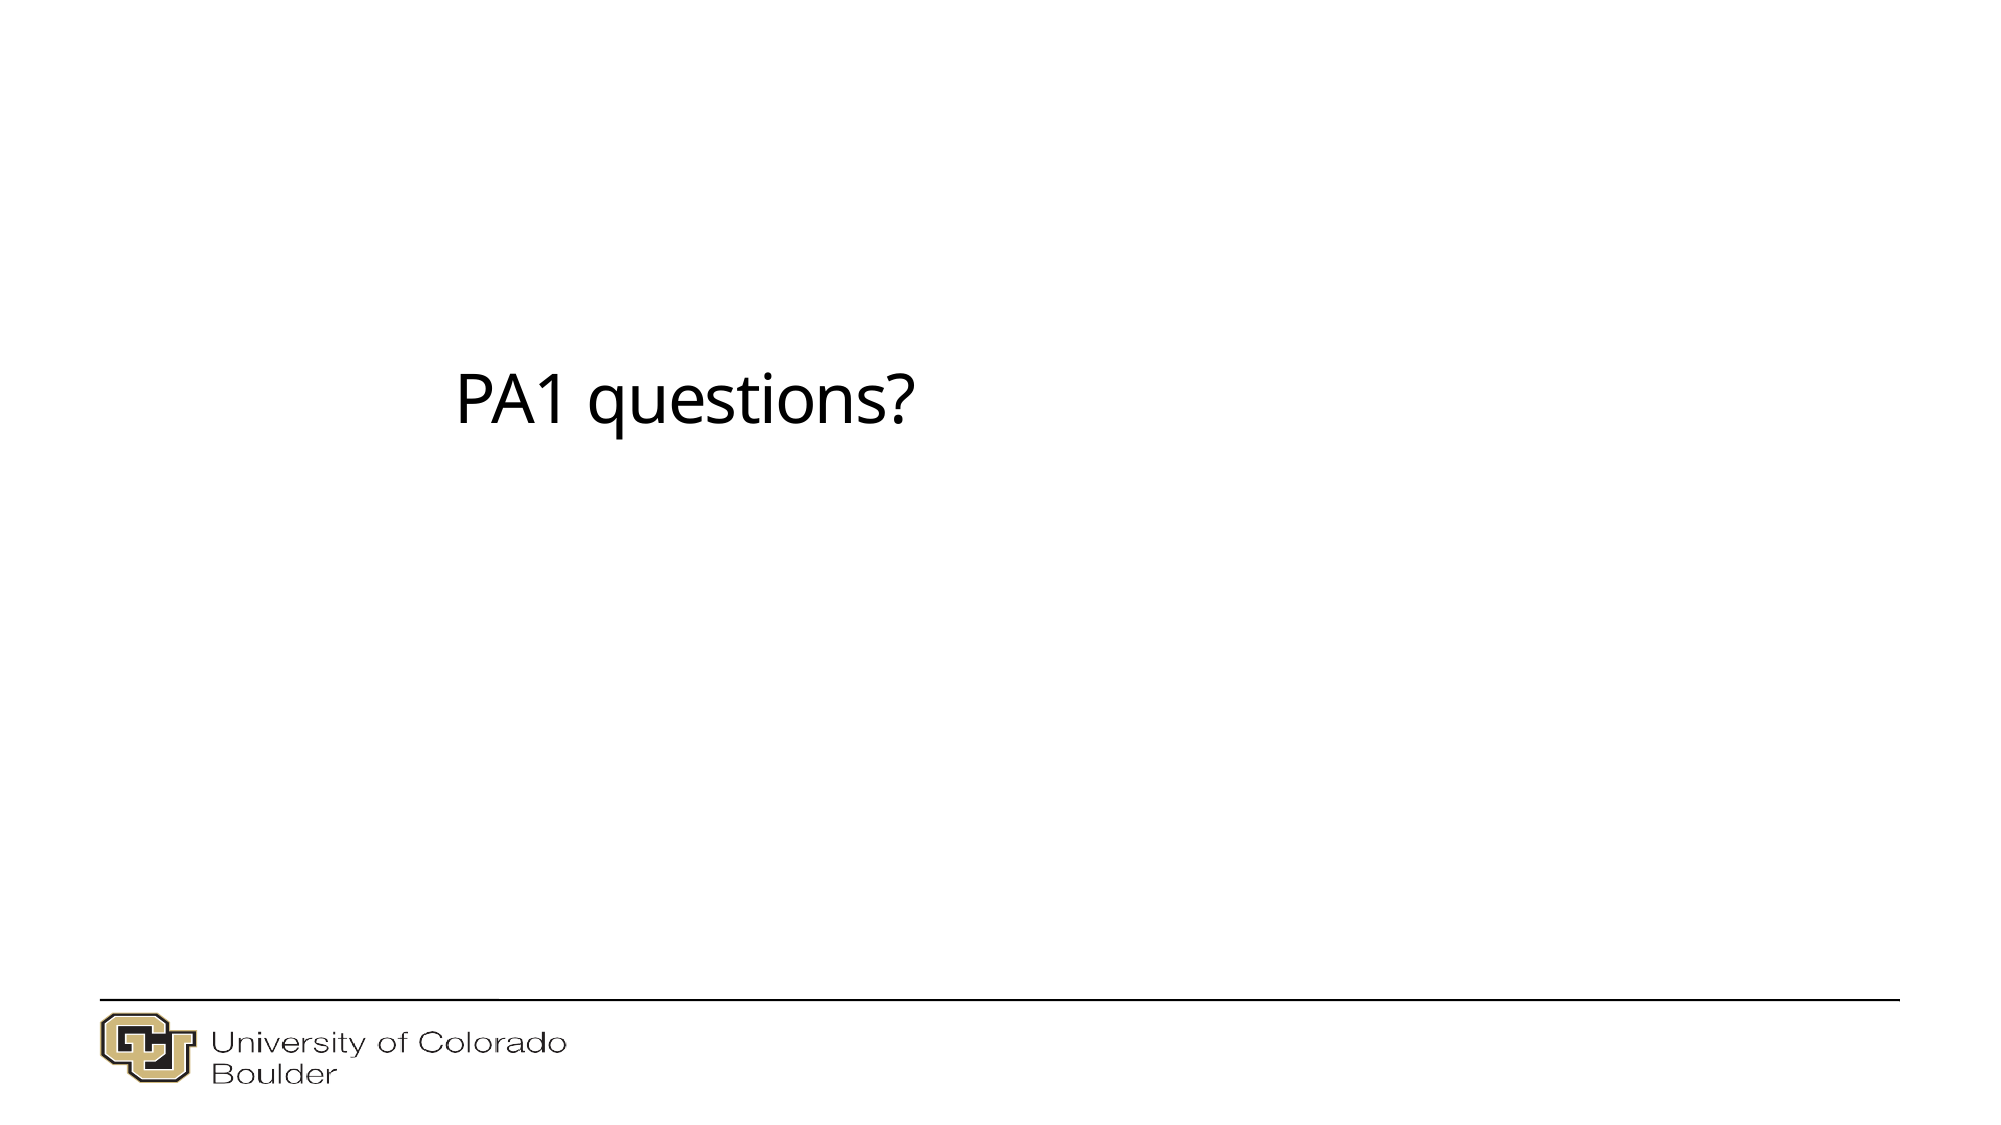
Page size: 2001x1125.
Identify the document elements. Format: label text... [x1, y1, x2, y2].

title PA1 questions? [452, 352, 1276, 543]
picture [213, 1031, 567, 1084]
